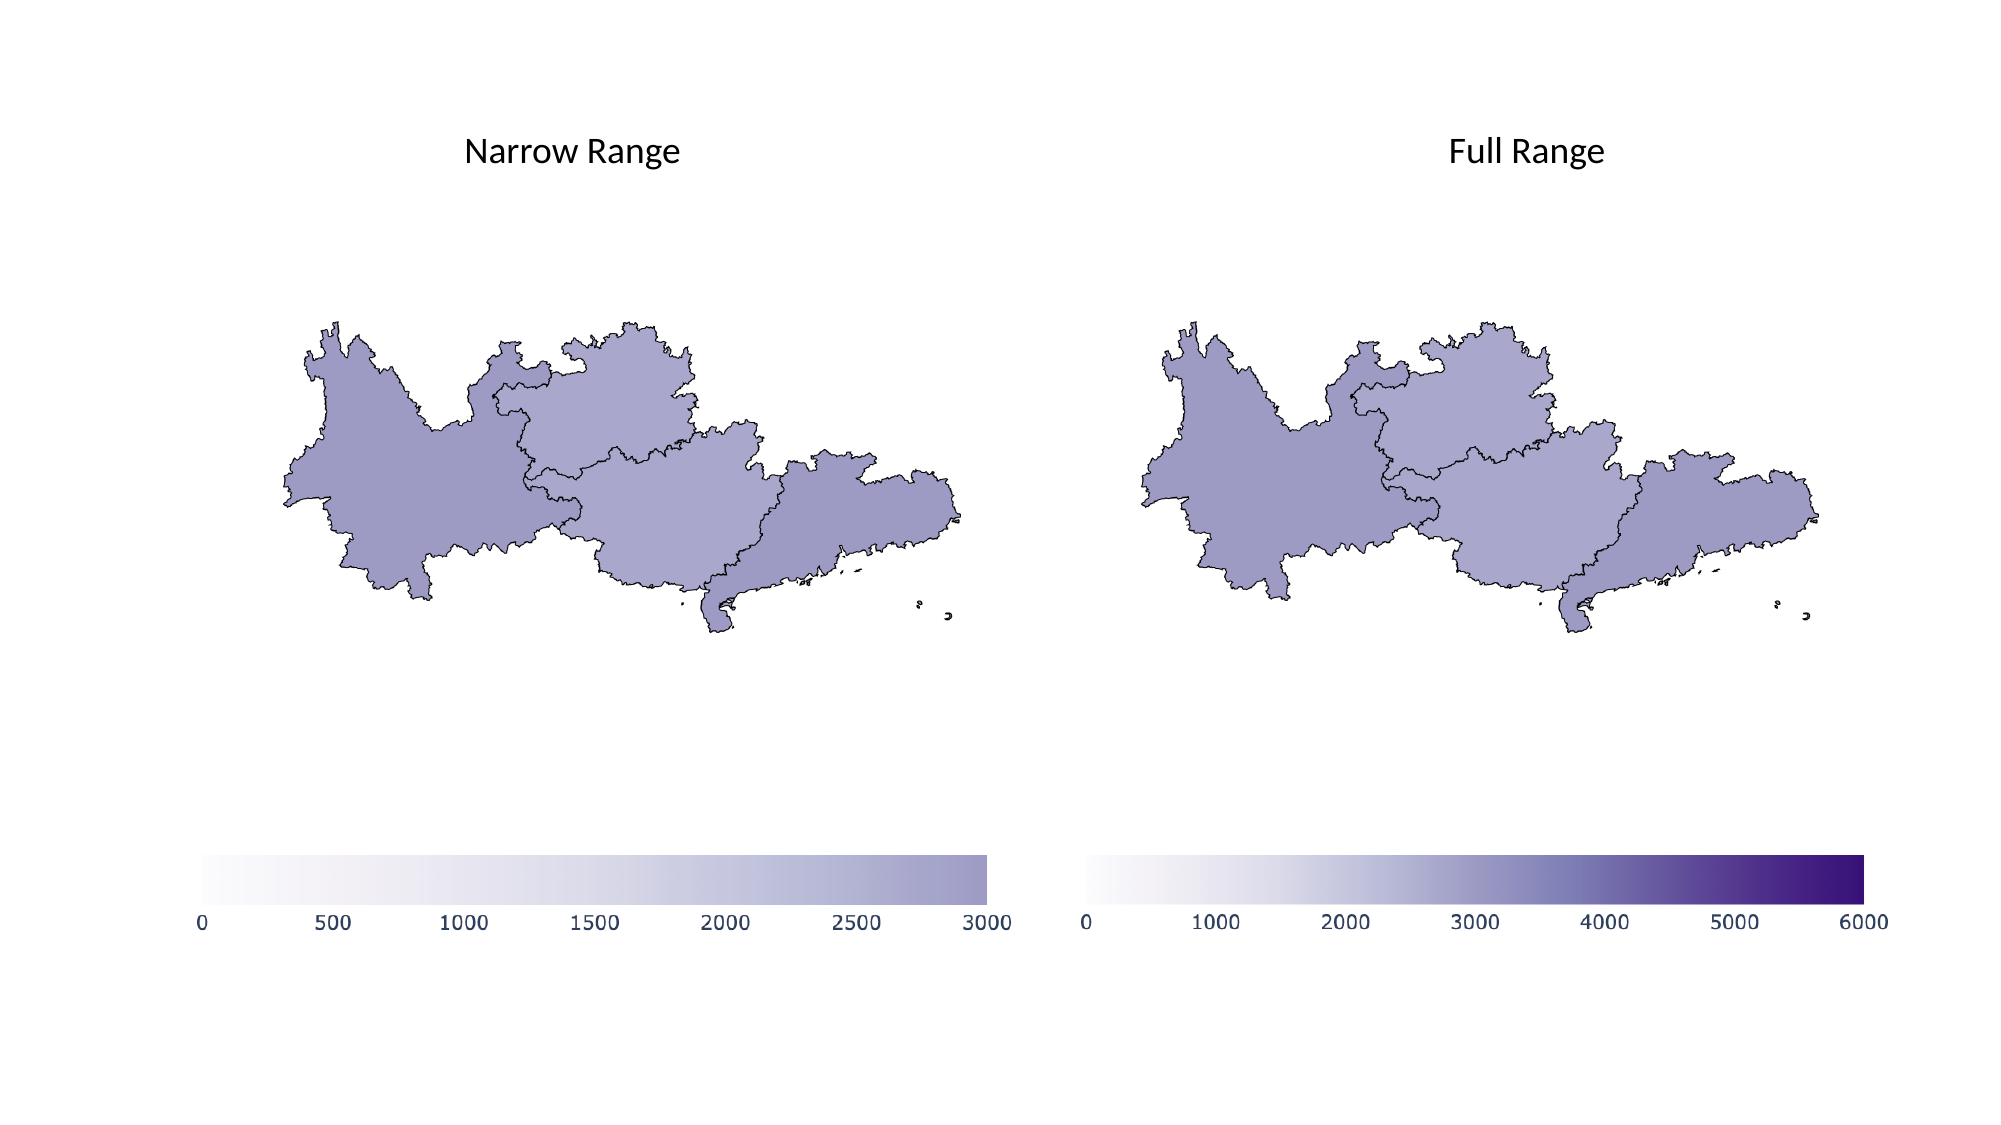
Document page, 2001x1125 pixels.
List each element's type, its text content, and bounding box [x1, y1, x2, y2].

picture [186, 842, 1014, 940]
picture [1066, 842, 1894, 933]
picture [281, 311, 991, 644]
picture [1139, 311, 1849, 644]
text_box Narrow Range [449, 118, 697, 179]
text_box Full Range [1434, 118, 1621, 179]
